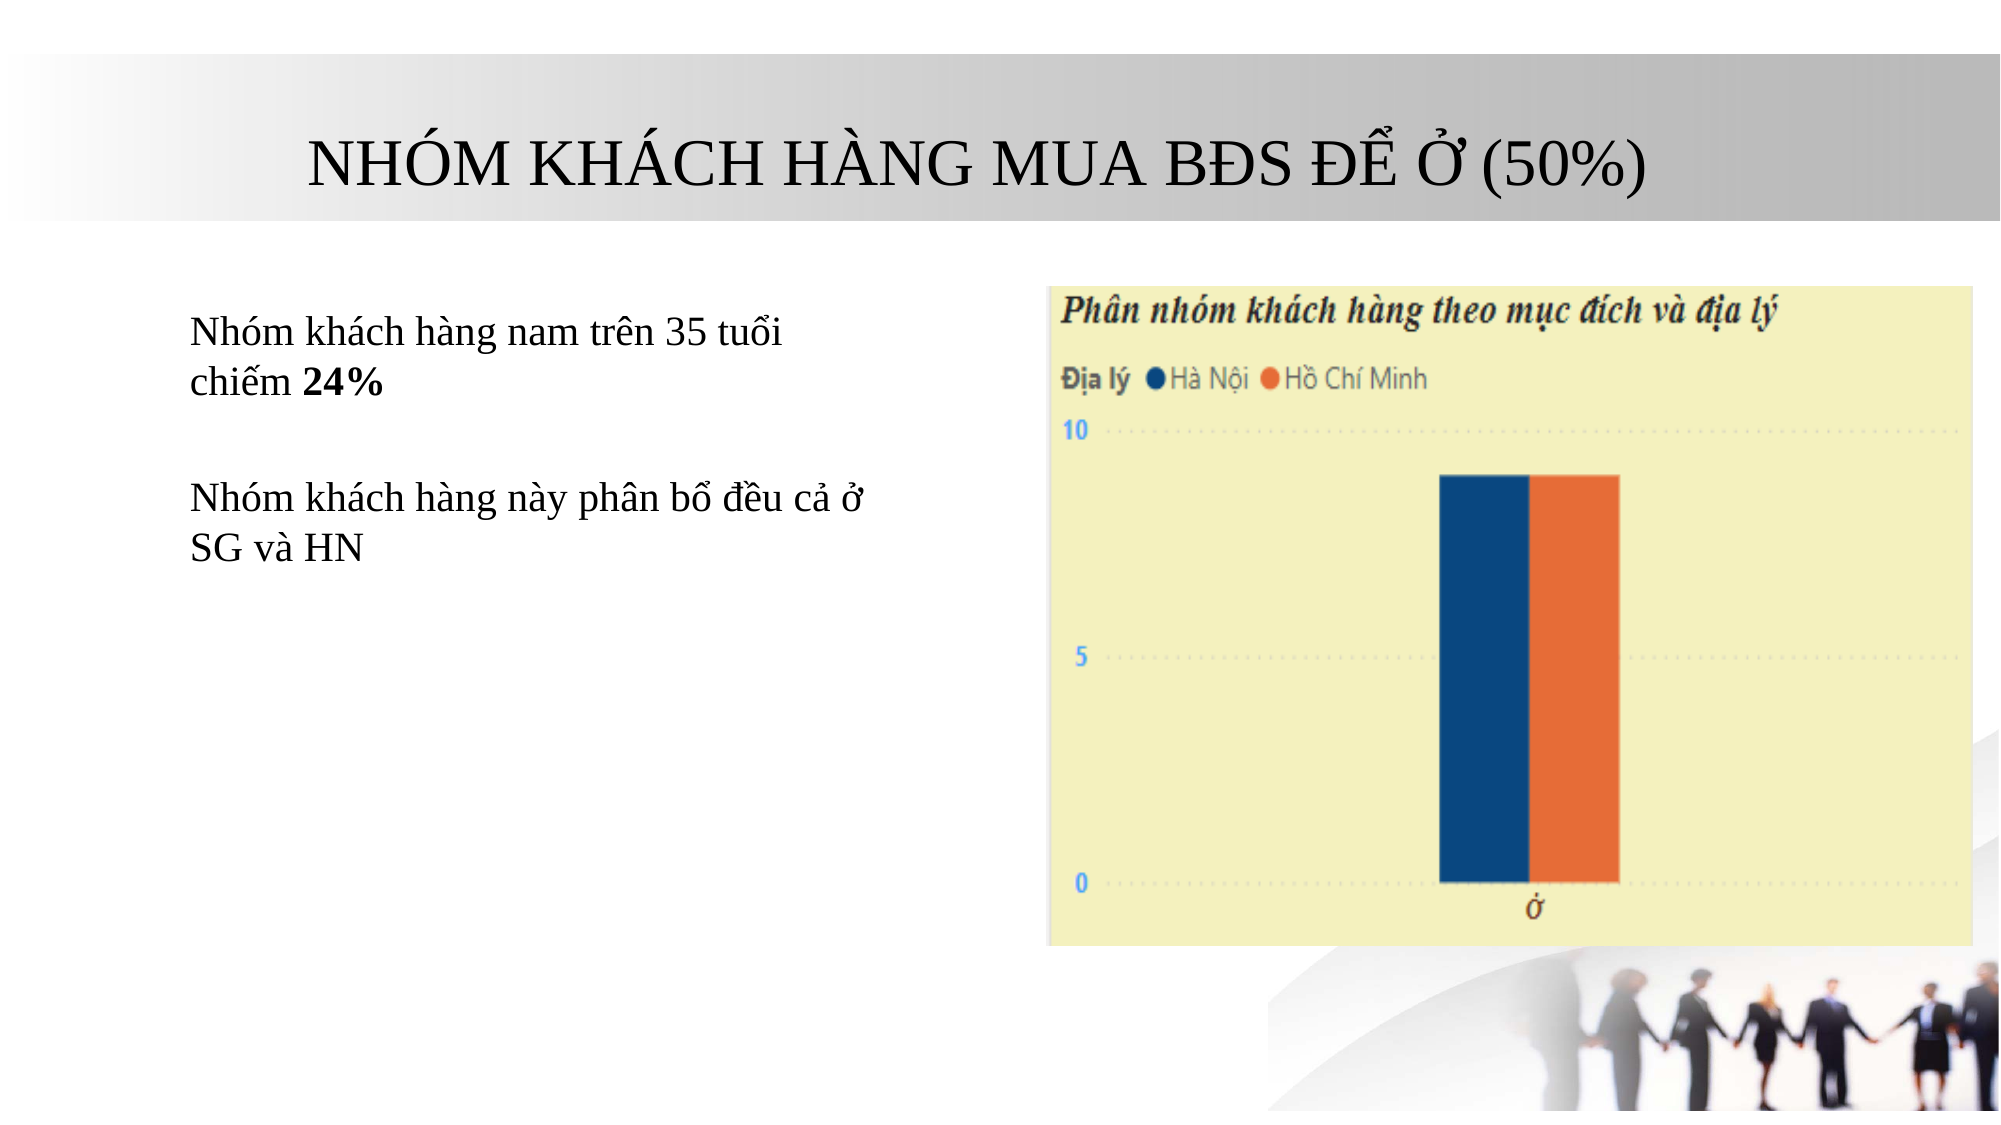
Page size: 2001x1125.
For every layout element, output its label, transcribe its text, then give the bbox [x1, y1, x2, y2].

picture [1268, 728, 1999, 1111]
title NHÓM KHÁCH HÀNG MUA BĐS ĐỂ Ở (50%) [273, 0, 1684, 207]
list Nhóm khách hàng nam trên 35 tuổi chiếm 24% Nhóm khách hàng này phân bổ đều cả ở SG và HN [174, 295, 907, 701]
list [1046, 286, 1973, 946]
